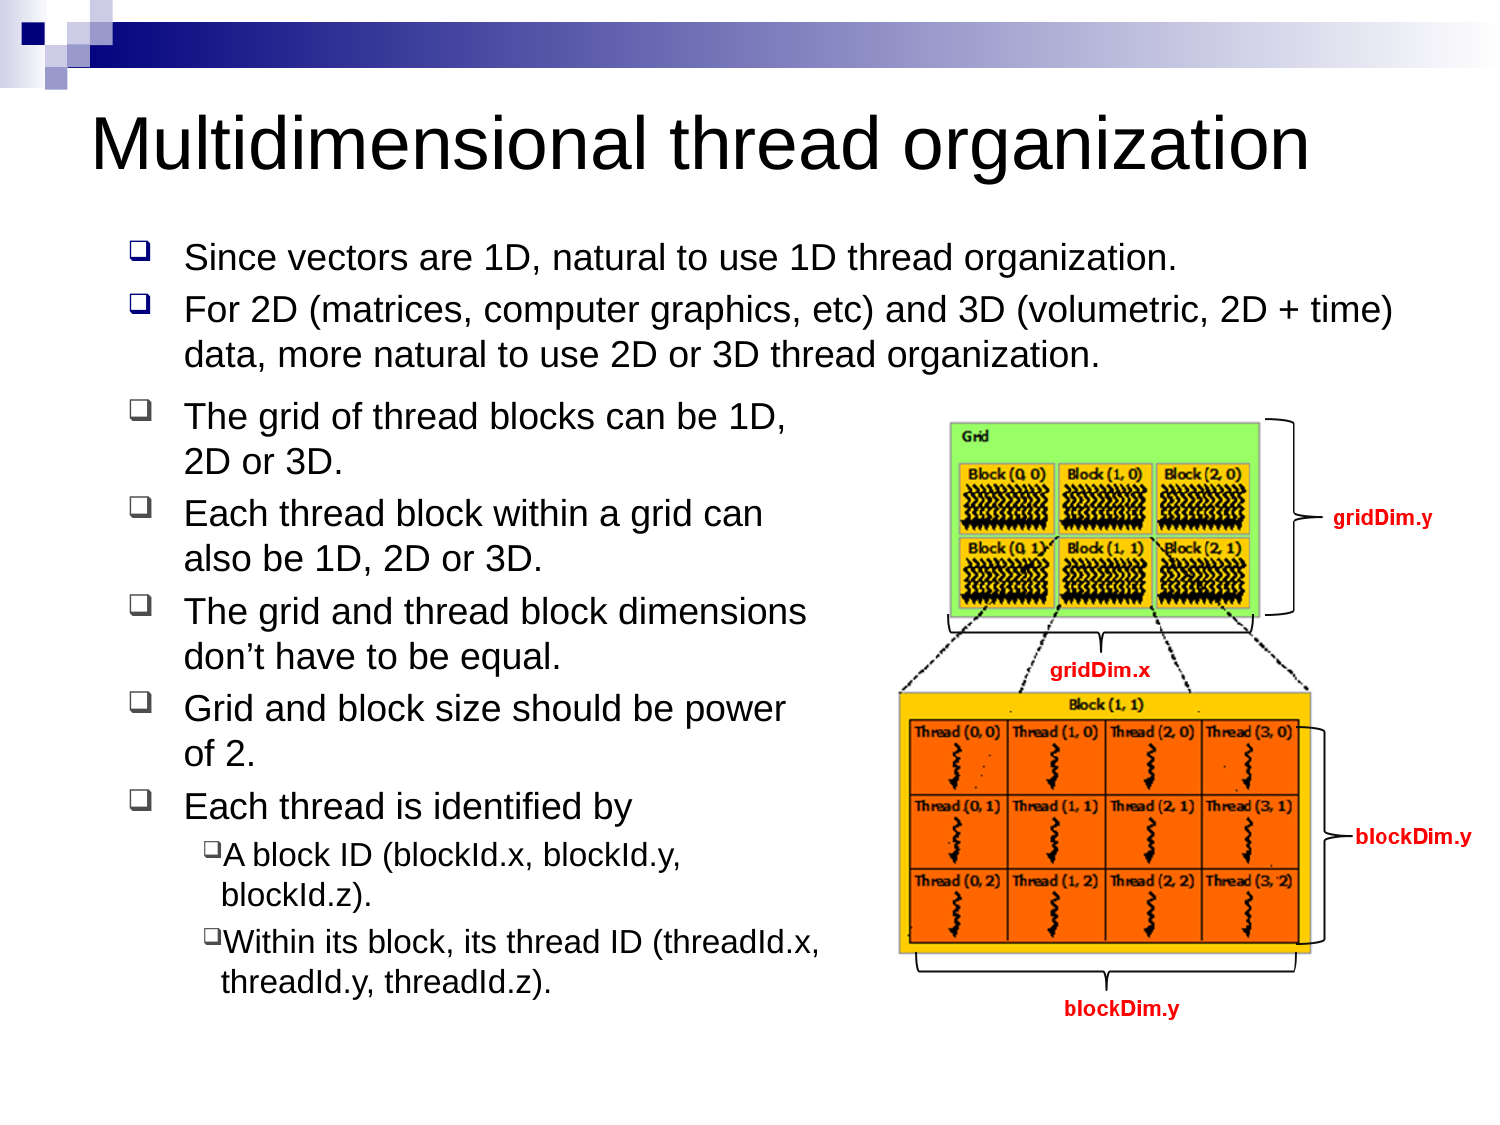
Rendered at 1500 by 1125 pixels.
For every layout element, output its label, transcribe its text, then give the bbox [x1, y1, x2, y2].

text_box The grid of thread blocks can be 1D, 2D or 3D. Each thread block within a grid can also be 1D, 2D or 3D. The grid and thread block dimensions don’t have to be equal. Grid and block size should be power of 2. Each thread is identified by A block ID (blockId.x, blockId.y, blockId.z). Within its block, its thread ID (threadId.x, threadId.y, threadId.z). [112, 384, 837, 988]
list Since vectors are 1D, natural to use 1D thread organization. For 2D (matrices, computer graphics, etc) and 3D (volumetric, 2D + time) data, more natural to use 2D or 3D thread organization. [112, 224, 1425, 1000]
title Multidimensional thread organization [75, 75, 1425, 205]
picture [893, 404, 1473, 1021]
